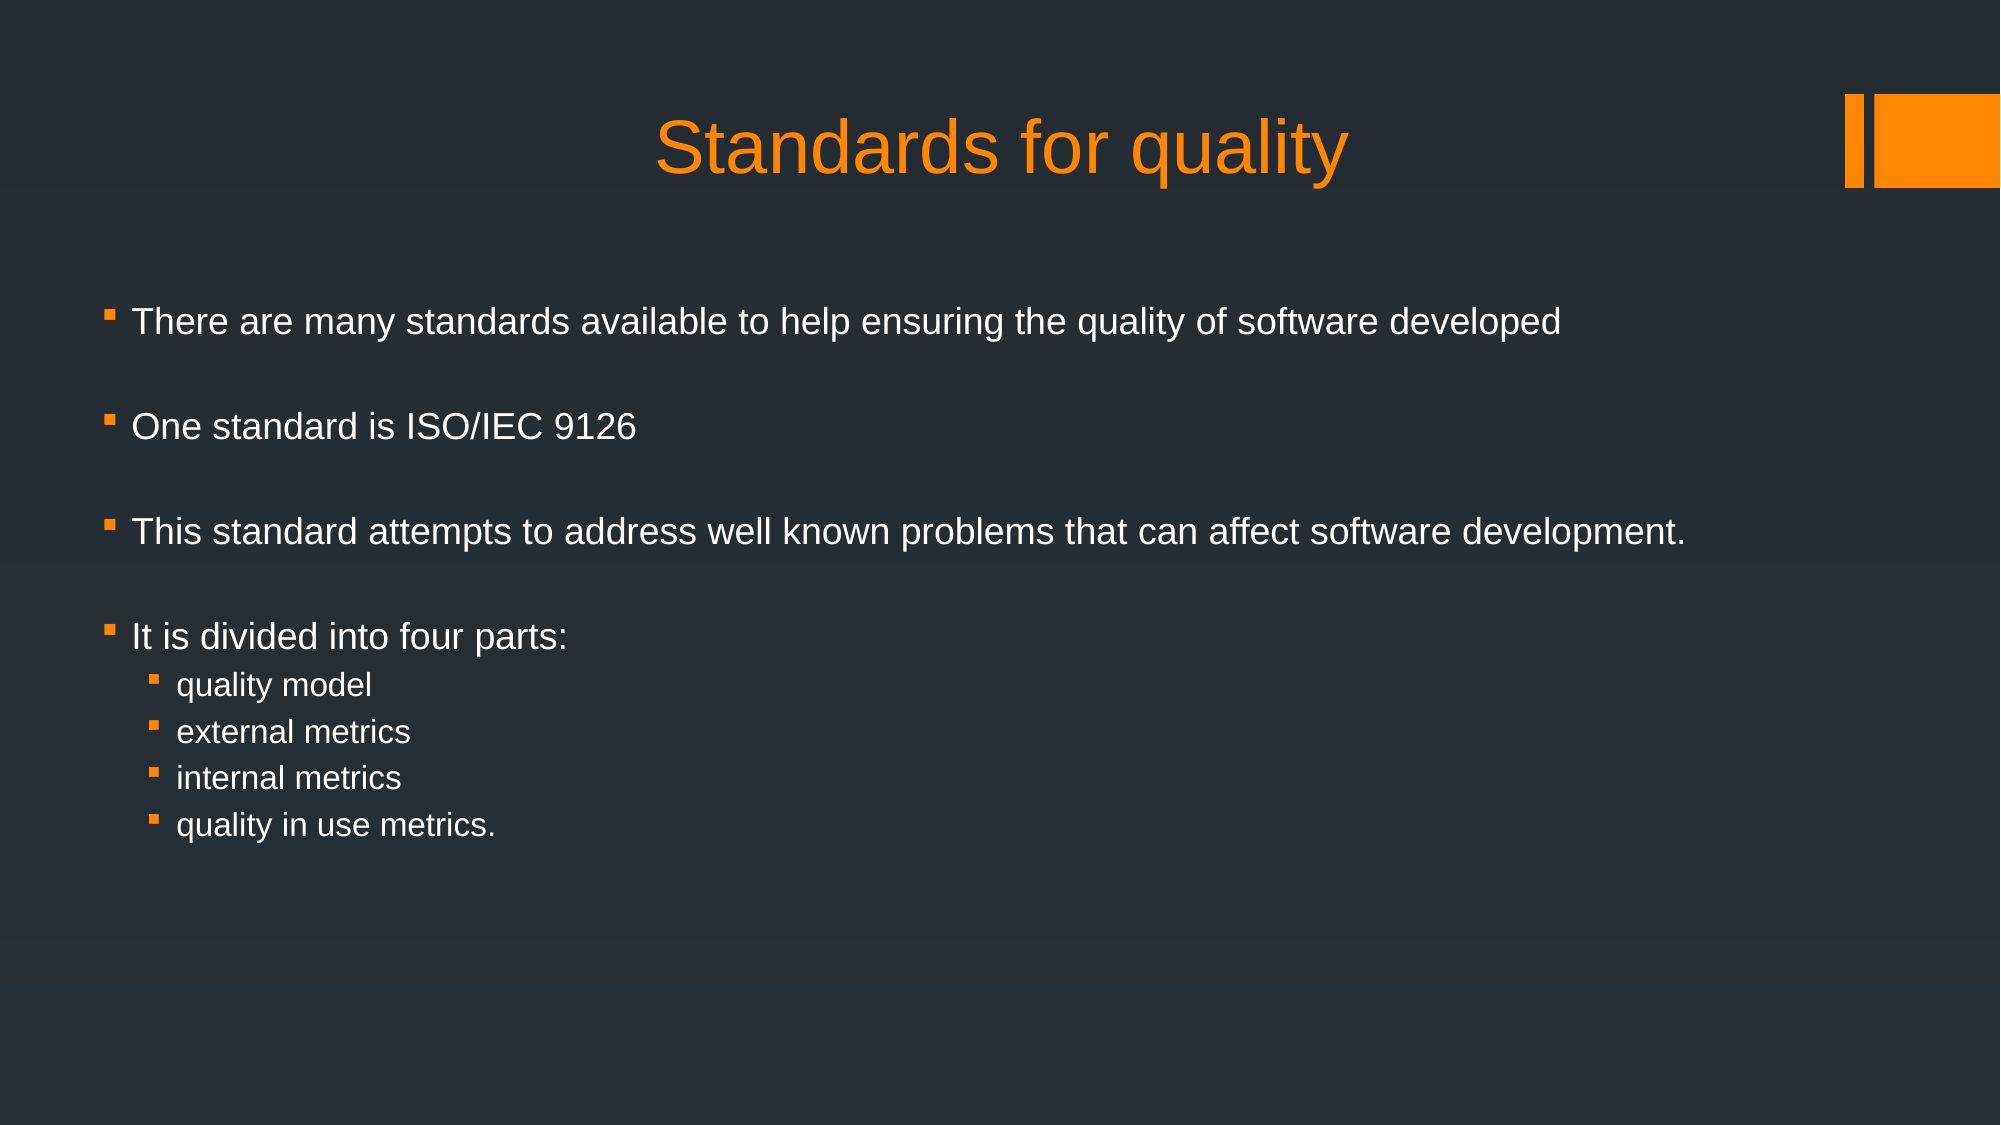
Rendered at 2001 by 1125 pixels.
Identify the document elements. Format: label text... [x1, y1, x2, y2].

title Standards for quality [202, 90, 1803, 197]
list There are many standards available to help ensuring the quality of software developed One standard is ISO/IEC 9126 This standard attempts to address well known problems that can affect software development. It is divided into four parts: quality model external metrics internal metrics quality in use metrics. [78, 231, 1945, 1047]
